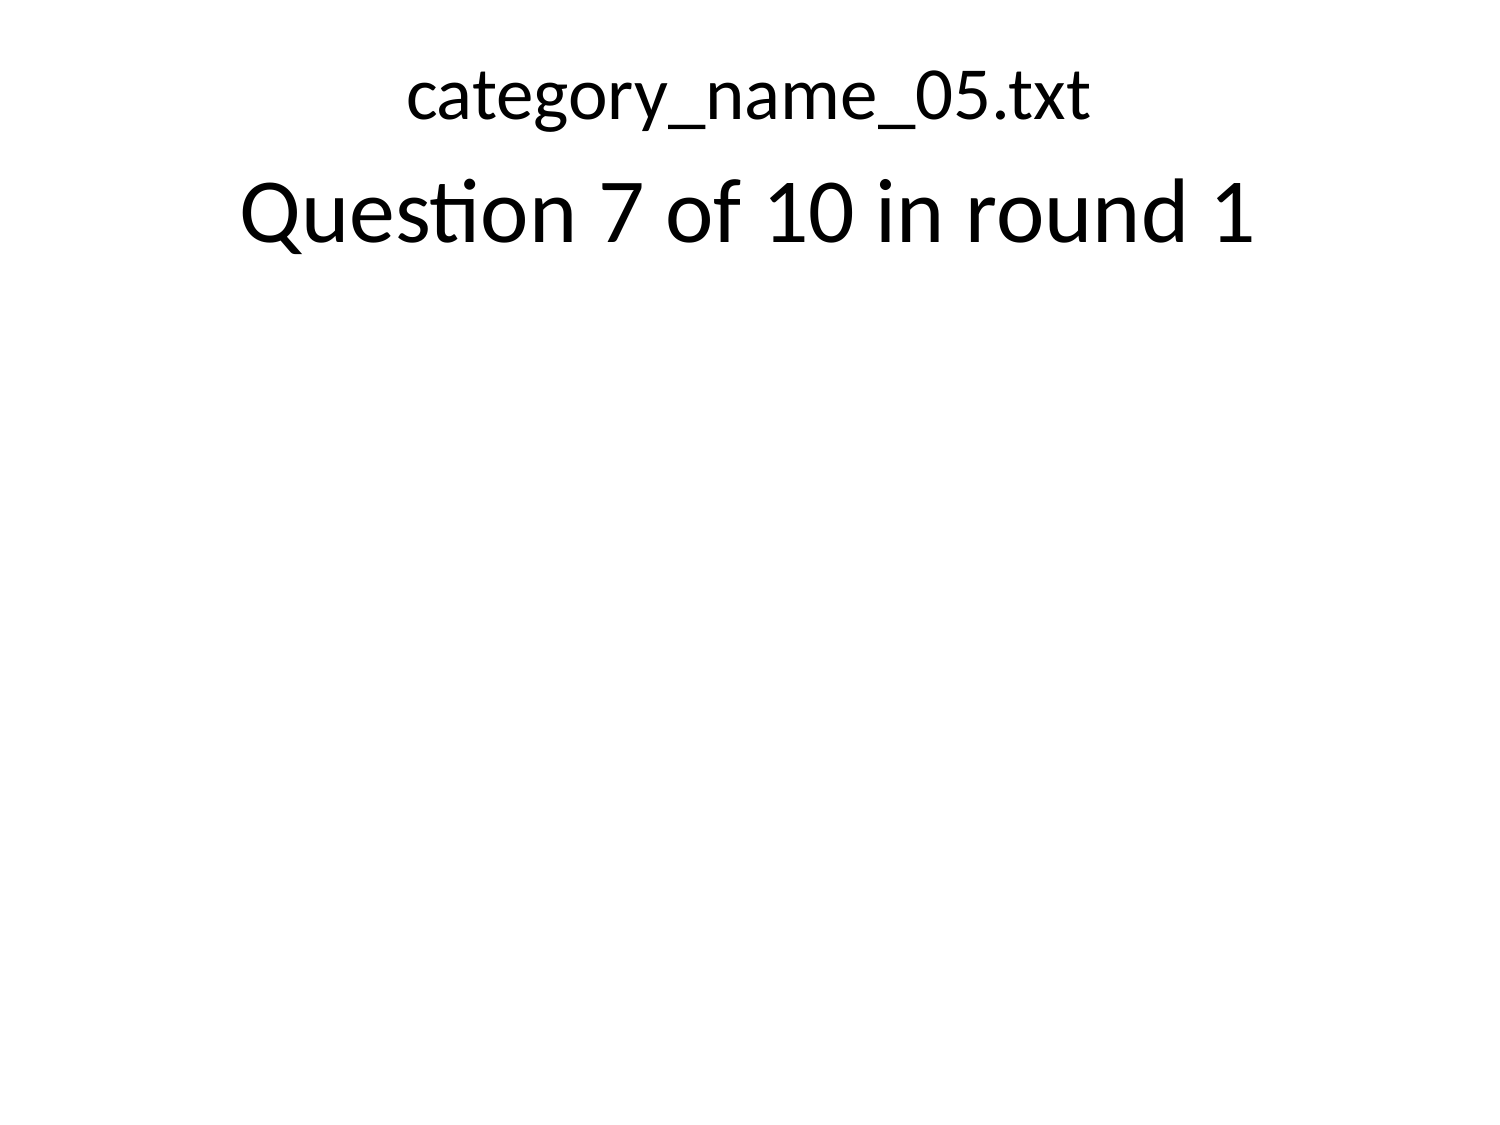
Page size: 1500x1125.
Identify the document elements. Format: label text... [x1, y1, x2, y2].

text_box category_name_05.txt [35, 37, 1463, 143]
text_box Question 7 of 10 in round 1 [35, 143, 1463, 765]
